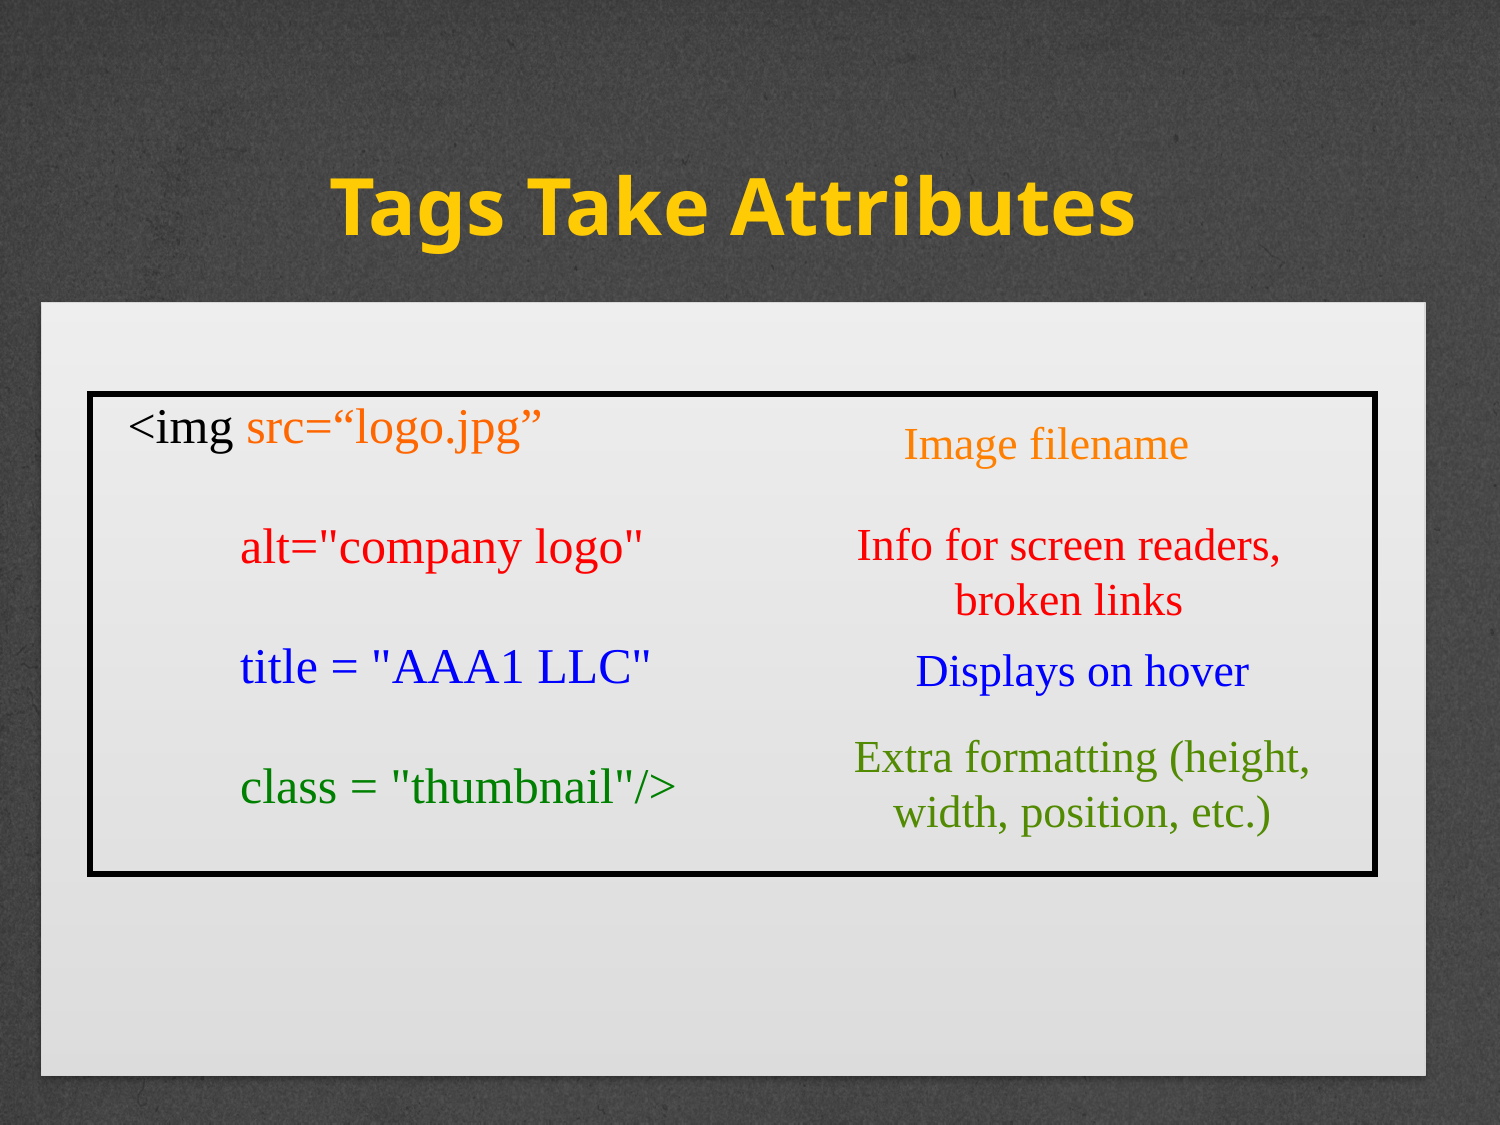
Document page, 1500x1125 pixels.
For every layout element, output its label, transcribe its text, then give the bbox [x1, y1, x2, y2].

text_box Image filename [903, 390, 1299, 493]
picture [0, 0, 1500, 1125]
text_box Displays on hover [774, 633, 1391, 704]
text_box Info for screen readers, broken links [834, 527, 1304, 611]
title Tags Take Attributes [41, 149, 1425, 303]
text_box [41, 302, 1426, 1076]
text_box Extra formatting (height, width, position, etc.) [809, 664, 1356, 899]
text_box <img src=“logo.jpg” alt="company logo" title = "AAA1 LLC" class = "thumbnail"/> [89, 393, 1376, 874]
